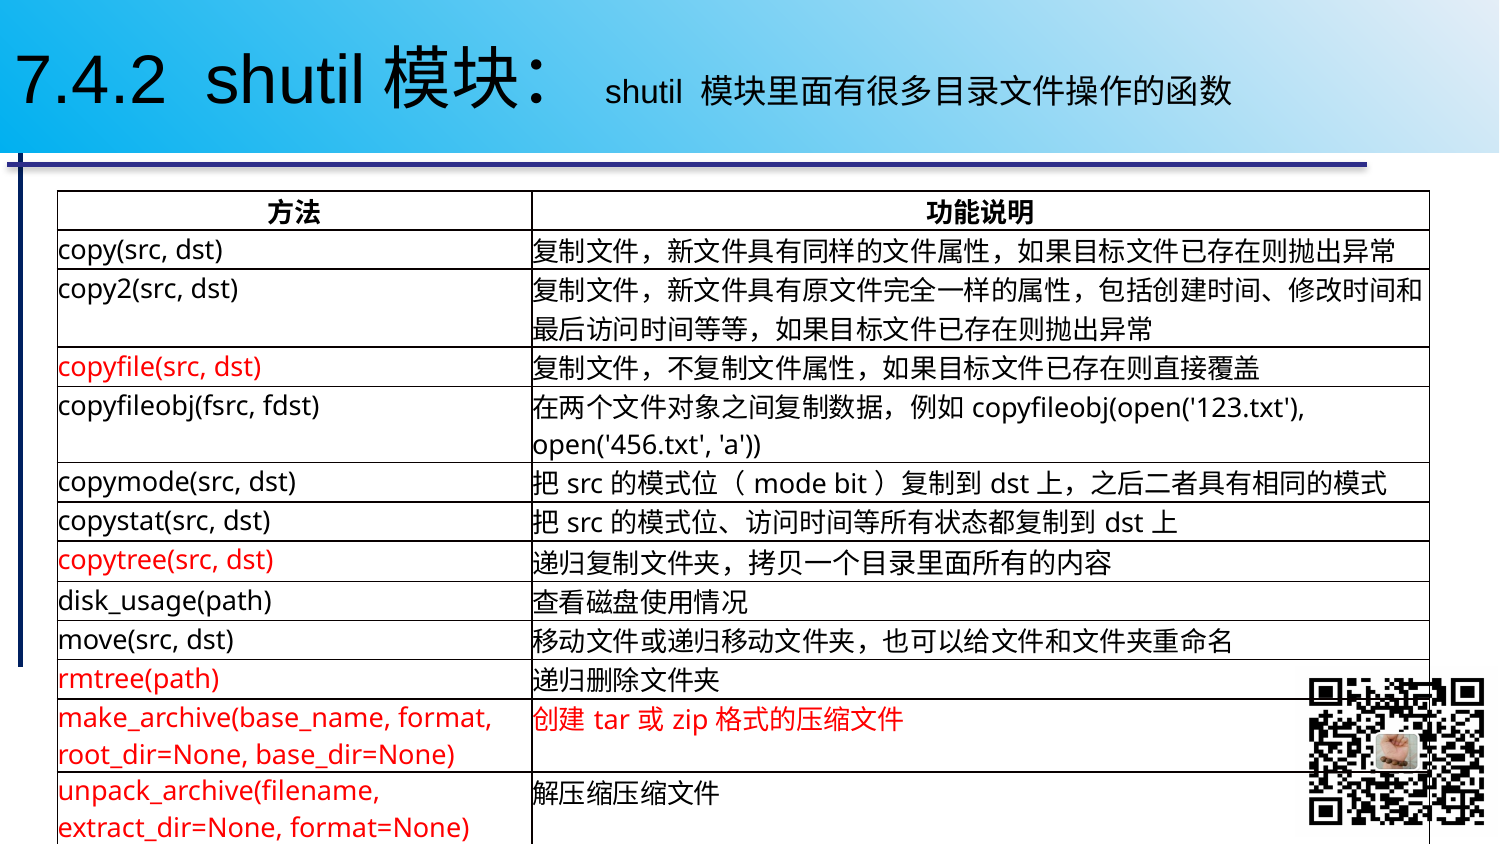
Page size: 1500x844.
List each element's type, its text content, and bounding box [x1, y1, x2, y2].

table_cell copyfile(src, dst) [58, 348, 531, 386]
title 7.4.2 shutil模块：shutil 模块里面有很多目录文件操作的函数 [0, 0, 1500, 153]
table_cell unpack_archive(filename, extract_dir=None, format=None) [58, 773, 531, 844]
table_cell copymode(src, dst) [58, 463, 531, 501]
table_cell 创建tar或zip格式的压缩文件 [533, 700, 1429, 771]
table_cell 移动文件或递归移动文件夹，也可以给文件和文件夹重命名 [533, 621, 1429, 659]
table_cell make_archive(base_name, format, root_dir=None, base_dir=None) [58, 700, 531, 771]
table_cell 复制文件，新文件具有原文件完全一样的属性，包括创建时间、修改时间和最后访问时间等等，如果目标文件已存在则抛出异常 [533, 270, 1429, 346]
table_cell 在两个文件对象之间复制数据，例如copyfileobj(open('123.txt'), open('456.txt', 'a')) [533, 387, 1429, 462]
table_cell 把src的模式位、访问时间等所有状态都复制到dst上 [533, 503, 1429, 540]
table_cell 复制文件，新文件具有同样的文件属性，如果目标文件已存在则抛出异常 [533, 231, 1429, 268]
table_cell 查看磁盘使用情况 [533, 582, 1429, 620]
picture [1430, 666, 1498, 837]
table_header 方法 [58, 192, 531, 229]
table_cell move(src, dst) [58, 621, 531, 659]
table_cell 递归删除文件夹 [533, 660, 1429, 698]
table_cell rmtree(path) [58, 660, 531, 698]
table_cell copytree(src, dst) [58, 542, 531, 581]
table_cell 递归复制文件夹，拷贝一个目录里面所有的内容 [533, 542, 1429, 581]
table_cell 解压缩压缩文件 [533, 773, 1429, 844]
table_cell copy2(src, dst) [58, 270, 531, 346]
table_cell copystat(src, dst) [58, 503, 531, 540]
table_cell copy(src, dst) [58, 231, 531, 268]
table_header 功能说明 [533, 192, 1429, 229]
table_cell copyfileobj(fsrc, fdst) [58, 387, 531, 462]
table_cell 复制文件，不复制文件属性，如果目标文件已存在则直接覆盖 [533, 348, 1429, 386]
table_cell 把src的模式位（mode bit）复制到dst上，之后二者具有相同的模式 [533, 463, 1429, 501]
table_cell disk_usage(path) [58, 582, 531, 620]
